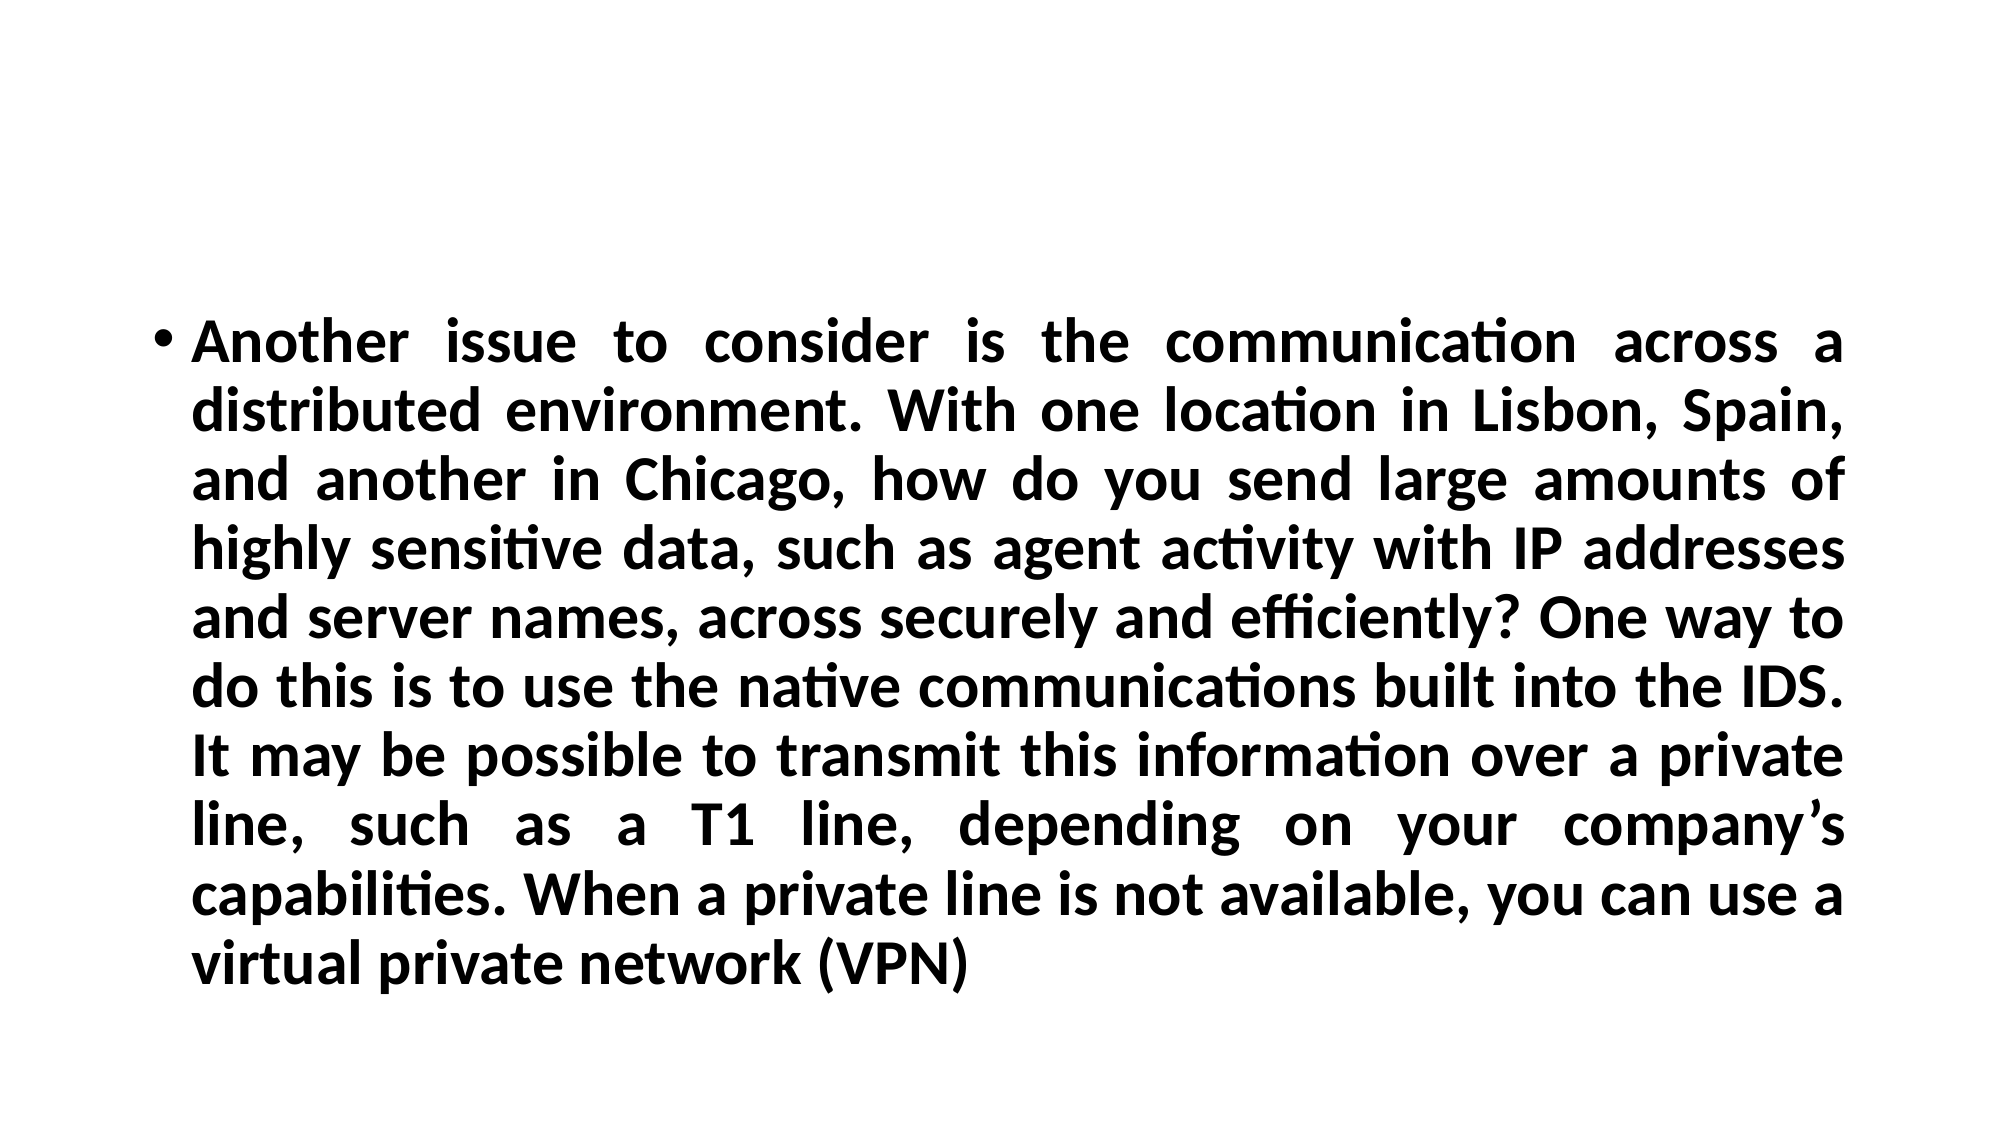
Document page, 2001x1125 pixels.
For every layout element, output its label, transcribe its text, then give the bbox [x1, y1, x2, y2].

list Another issue to consider is the communication across a distributed environment. With one location in Lisbon, Spain, and another in Chicago, how do you send large amounts of highly sensitive data, such as agent activity with IP addresses and server names, across securely and efficiently? One way to do this is to use the native communications built into the IDS. It may be possible to transmit this information over a private line, such as a T1 line, depending on your company’s capabilities. When a private line is not available, you can use a virtual private network (VPN) [137, 299, 1863, 1014]
